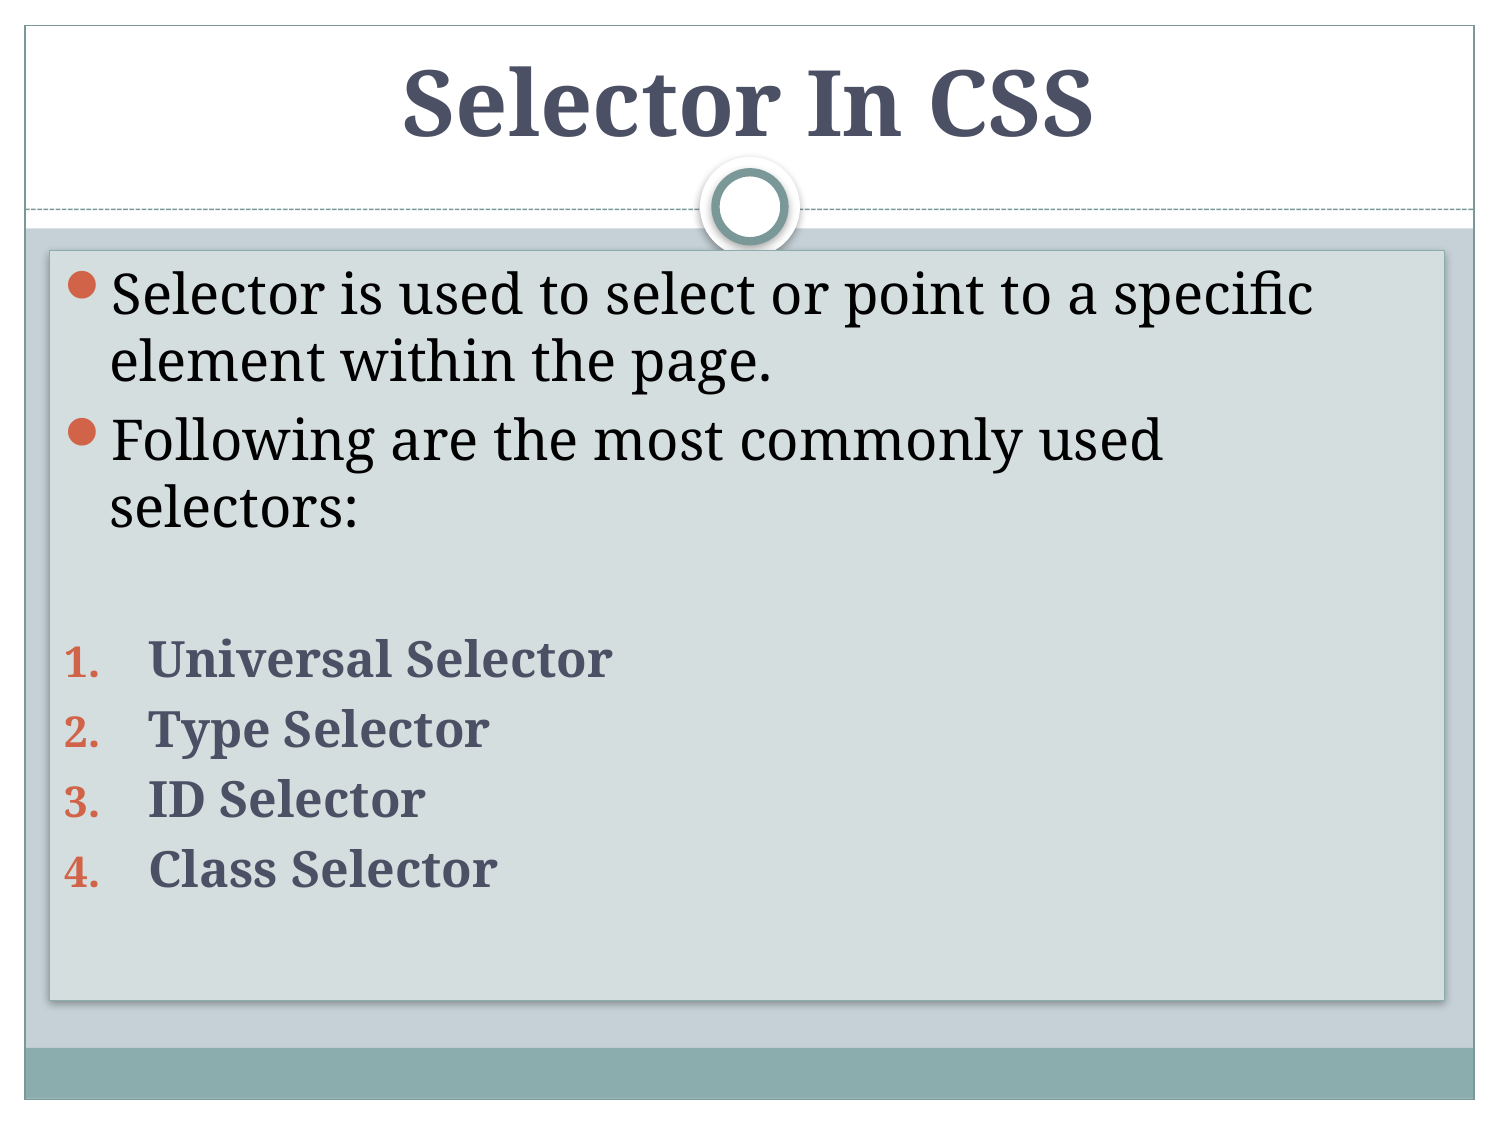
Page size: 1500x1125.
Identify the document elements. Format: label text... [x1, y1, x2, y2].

title Selector In CSS [49, 37, 1450, 162]
list Selector is used to select or point to a specific element within the page. Following are the most commonly used selectors: Universal Selector Type Selector ID Selector Class Selector [49, 250, 1445, 1001]
